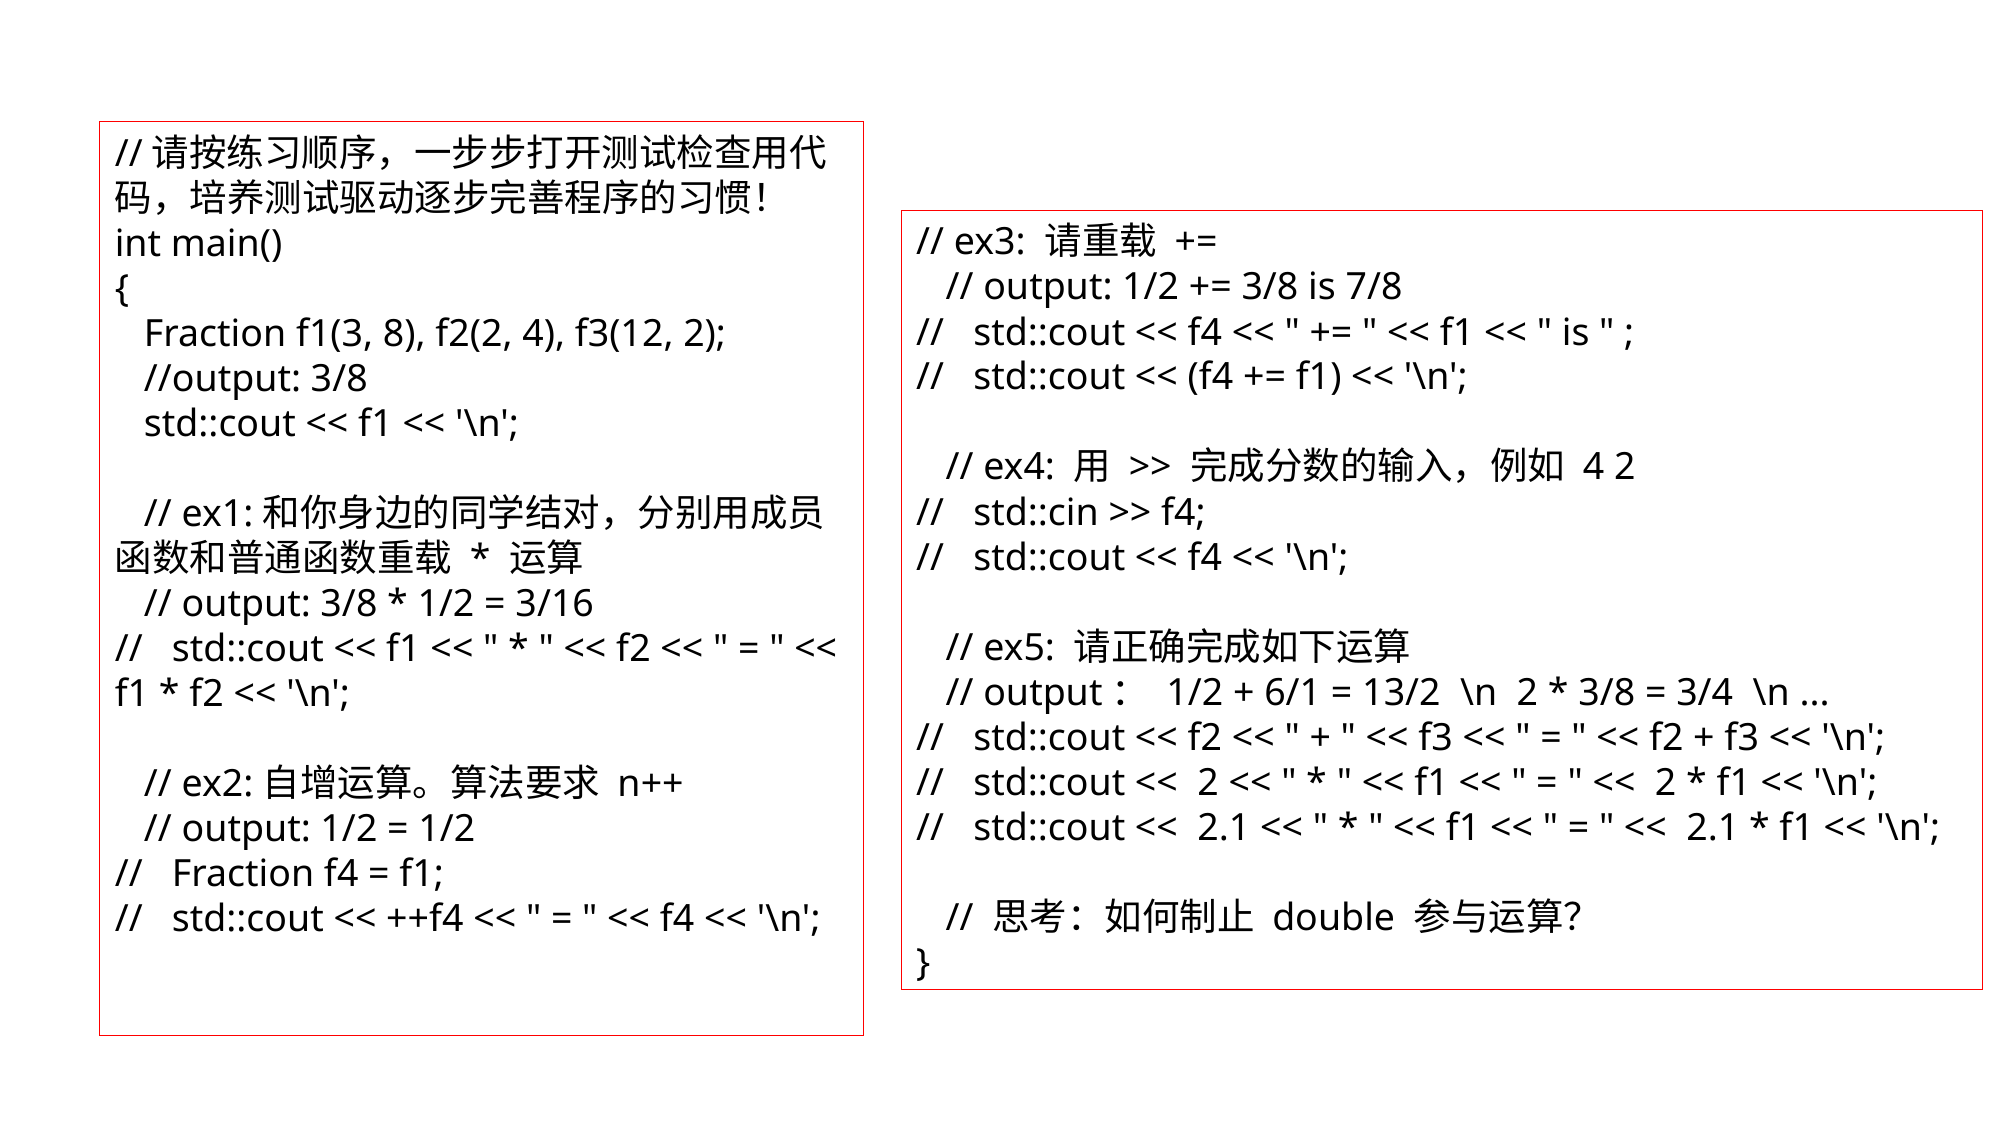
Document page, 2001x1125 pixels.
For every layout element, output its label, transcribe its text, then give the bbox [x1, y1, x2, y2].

text_box //请按练习顺序，一步步打开测试检查用代码，培养测试驱动逐步完善程序的习惯！ int main() { Fraction f1(3, 8), f2(2, 4), f3(12, 2); //output: 3/8 std::cout << f1 << '\n'; // ex1:和你身边的同学结对，分别用成员函数和普通函数重载 * 运算 // output: 3/8 * 1/2 = 3/16 // std::cout << f1 << " * " << f2 << " = " << f1 * f2 << '\n'; // ex2:自增运算。算法要求 n++ // output: 1/2 = 1/2 // Fraction f4 = f1; // std::cout << ++f4 << " = " << f4 << '\n'; [99, 121, 864, 1036]
text_box // ex3: 请重载 += // output: 1/2 += 3/8 is 7/8 // std::cout << f4 << " += " << f1 << " is " ; // std::cout << (f4 += f1) << '\n'; // ex4: 用 >> 完成分数的输入，例如 4 2 // std::cin >> f4; // std::cout << f4 << '\n'; // ex5: 请正确完成如下运算 // output： 1/2 + 6/1 = 13/2 \n 2 * 3/8 = 3/4 \n ... // std::cout << f2 << " + " << f3 << " = " << f2 + f3 << '\n'; // std::cout << 2 << " * " << f1 << " = " << 2 * f1 << '\n'; // std::cout << 2.1 << " * " << f1 << " = " << 2.1 * f1 << '\n'; // 思考：如何制止 double 参与运算？ } [901, 210, 1983, 990]
